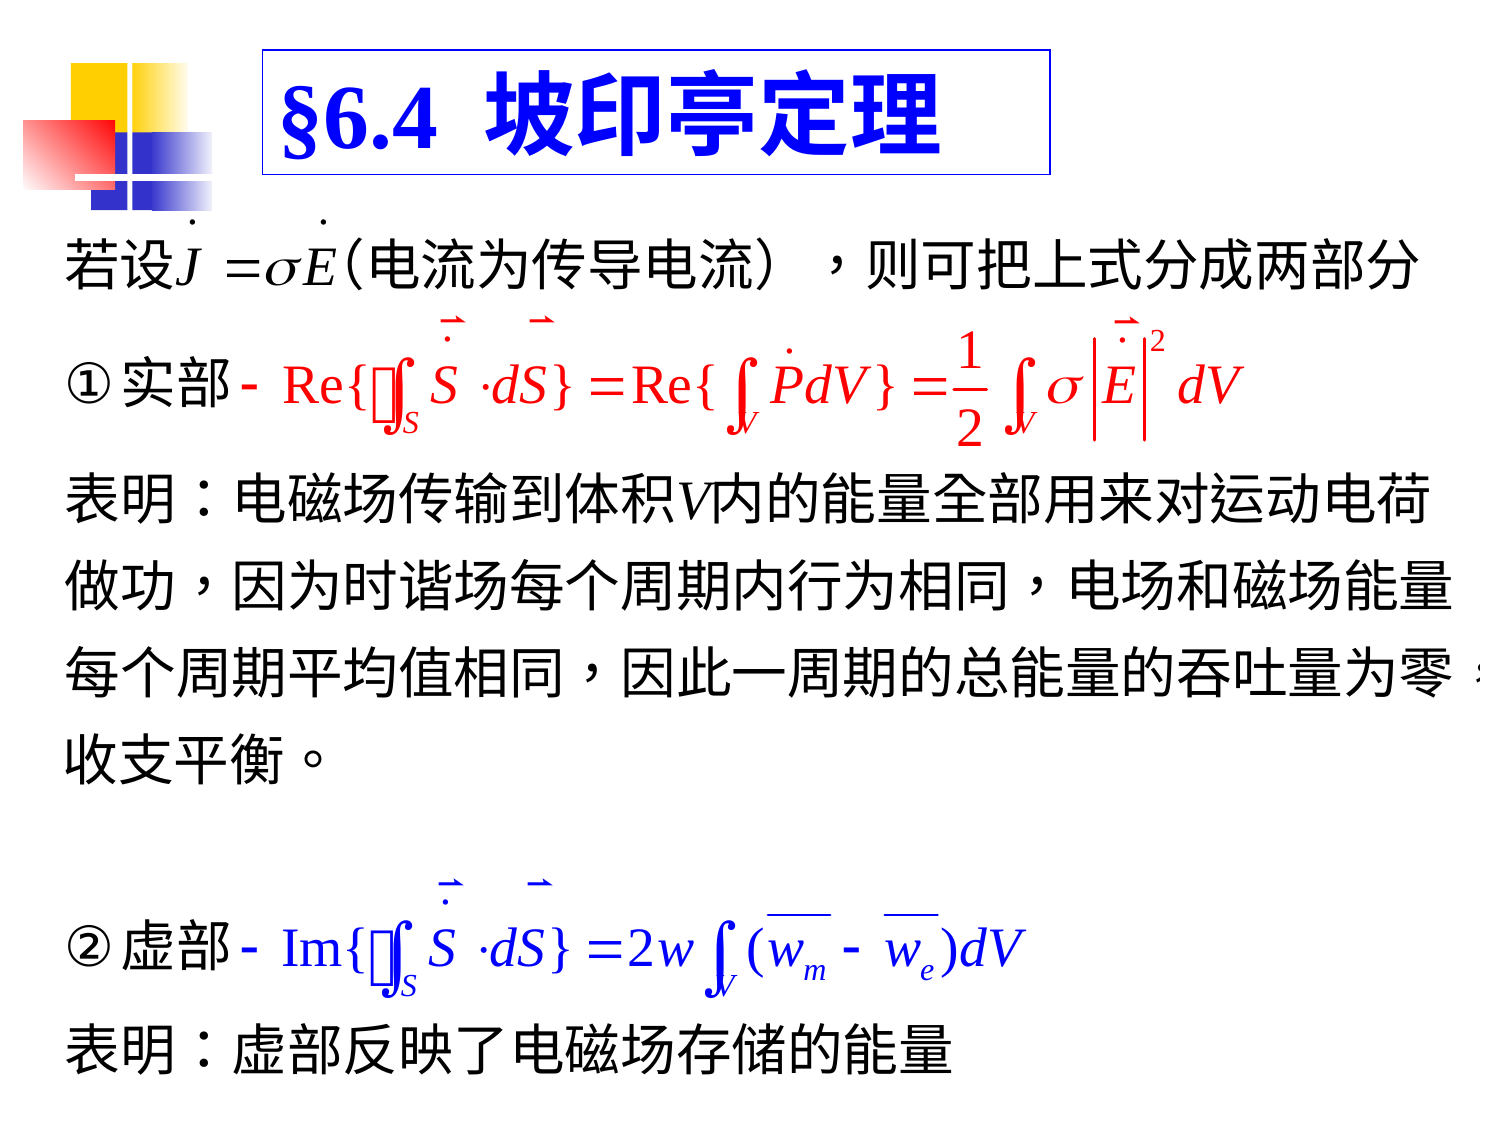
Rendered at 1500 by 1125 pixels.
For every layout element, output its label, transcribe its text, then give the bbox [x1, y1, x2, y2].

text_box §6.4 坡印亭定理 [262, 49, 1050, 175]
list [57, 211, 1480, 1088]
